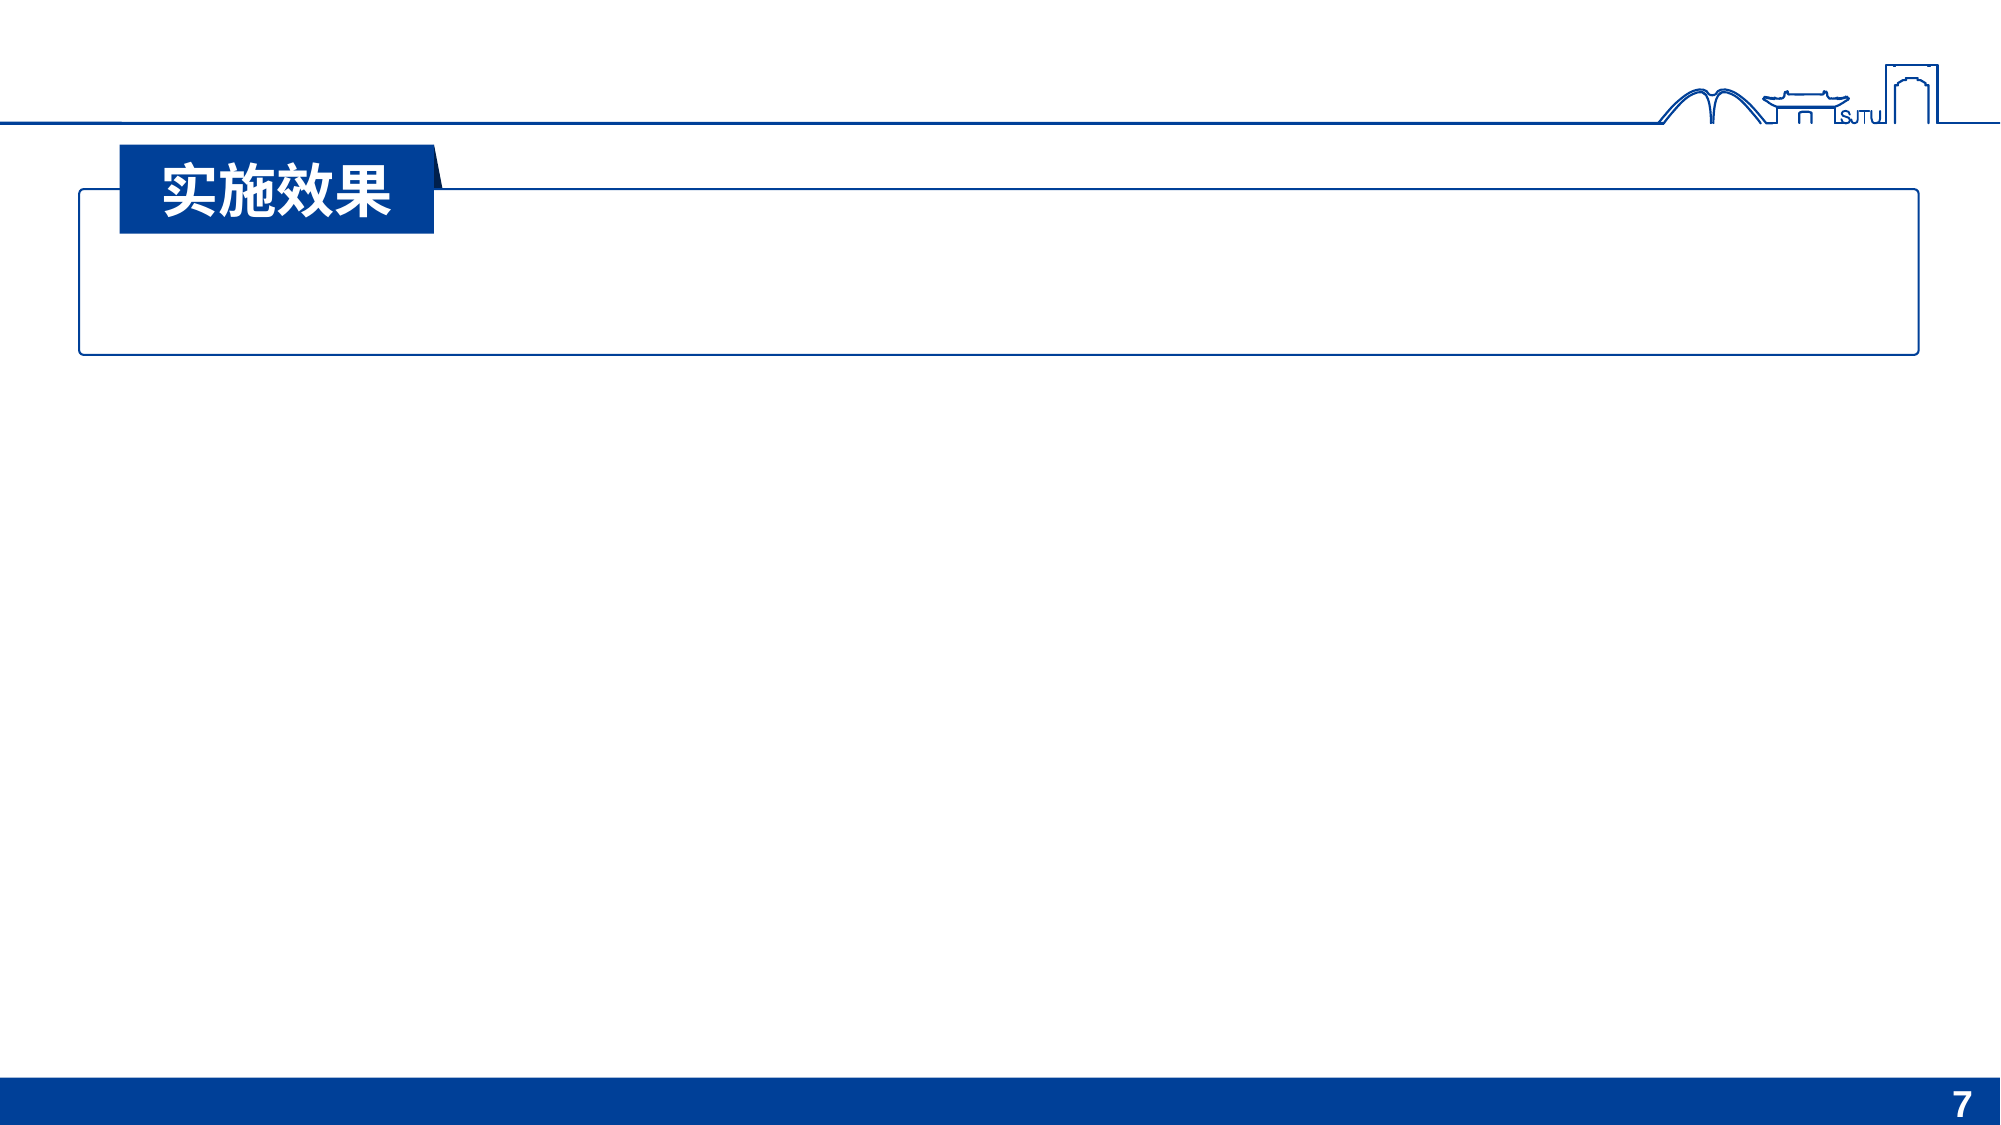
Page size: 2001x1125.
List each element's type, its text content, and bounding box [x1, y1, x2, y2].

slide_number 7 [1537, 1079, 1988, 1125]
text_box [435, 149, 443, 188]
text_box 实施效果 [119, 143, 435, 235]
text_box [78, 188, 1920, 356]
